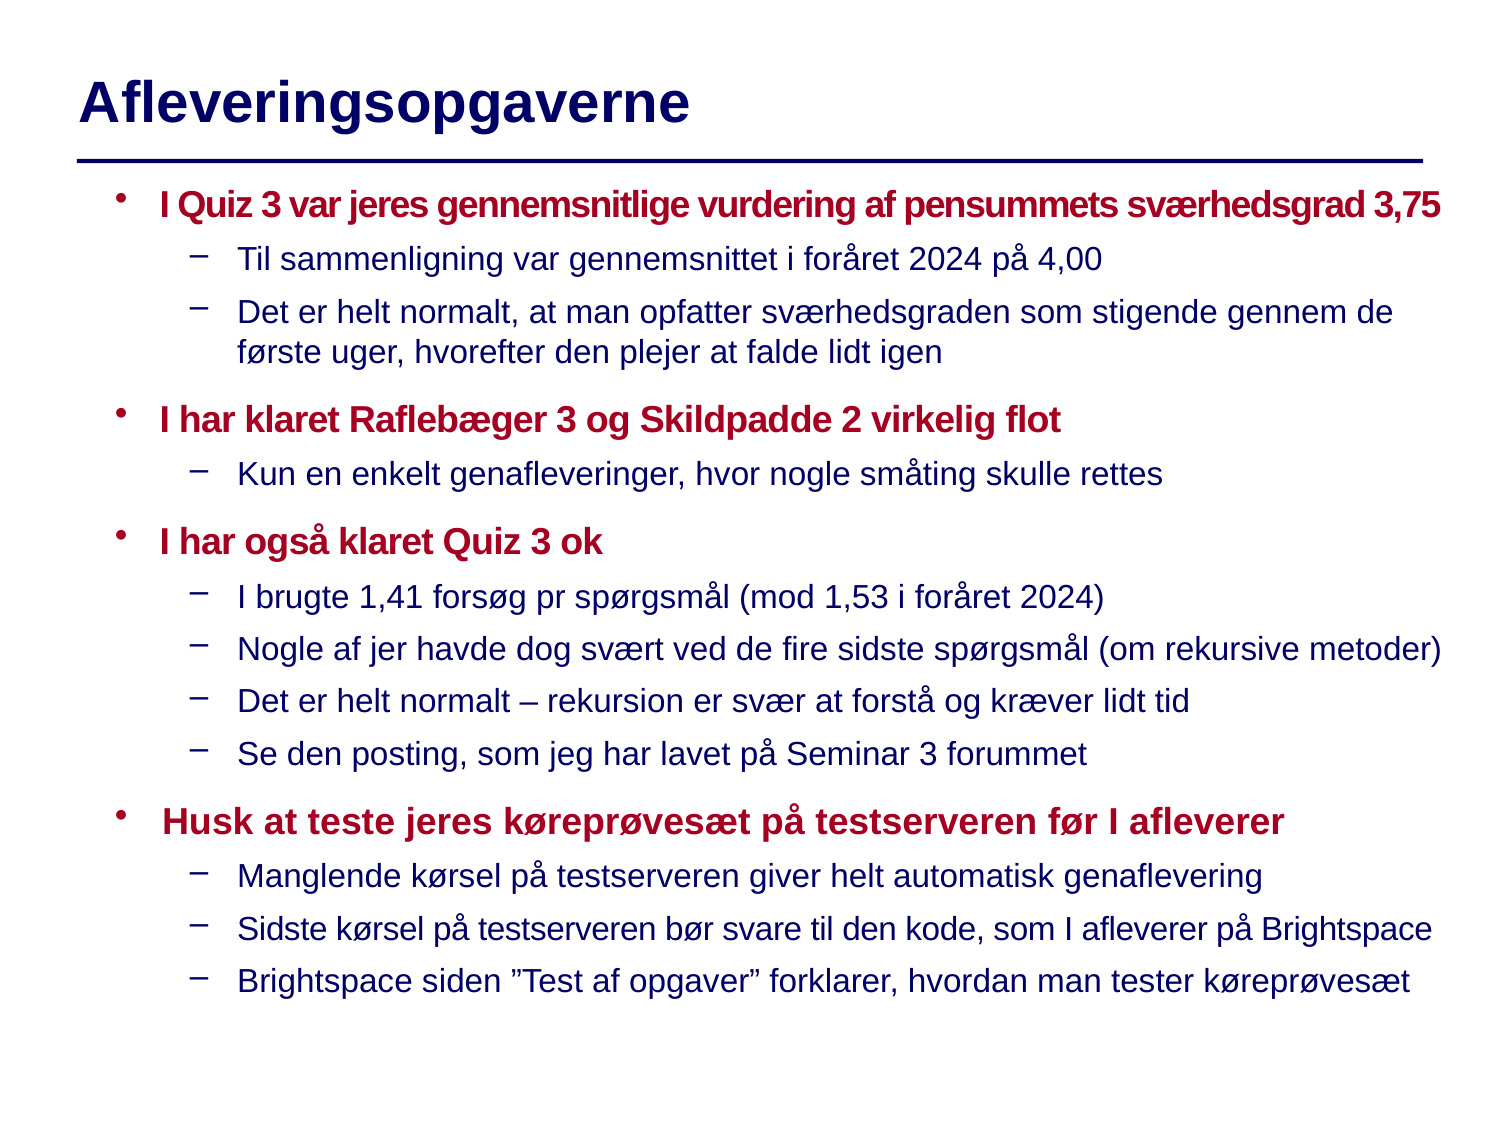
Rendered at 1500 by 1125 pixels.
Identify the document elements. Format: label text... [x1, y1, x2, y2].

text_box I Quiz 3 var jeres gennemsnitlige vurdering af pensummets sværhedsgrad 3,75 Til sammenligning var gennemsnittet i foråret 2024 på 4,00 Det er helt normalt, at man opfatter sværhedsgraden som stigende gennem de første uger, hvorefter den plejer at falde lidt igen I har klaret Raflebæger 3 og Skildpadde 2 virkelig flot Kun en enkelt genafleveringer, hvor nogle småting skulle rettes I har også klaret Quiz 3 ok I brugte 1,41 forsøg pr spørgsmål (mod 1,53 i foråret 2024) Nogle af jer havde dog svært ved de fire sidste spørgsmål (om rekursive metoder) Det er helt normalt – rekursion er svær at forstå og kræver lidt tid Se den posting, som jeg har lavet på Seminar 3 forummet Husk at teste jeres køreprøvesæt på testserveren før I afleverer Manglende kørsel på testserveren giver helt automatisk genaflevering Sidste kørsel på testserveren bør svare til den kode, som I afleverer på Brightspace Brightspace siden ”Test af opgaver” forklarer, hvordan man tester køreprøvesæt [100, 172, 1483, 1106]
text_box Afleveringsopgaverne [64, 42, 1500, 155]
